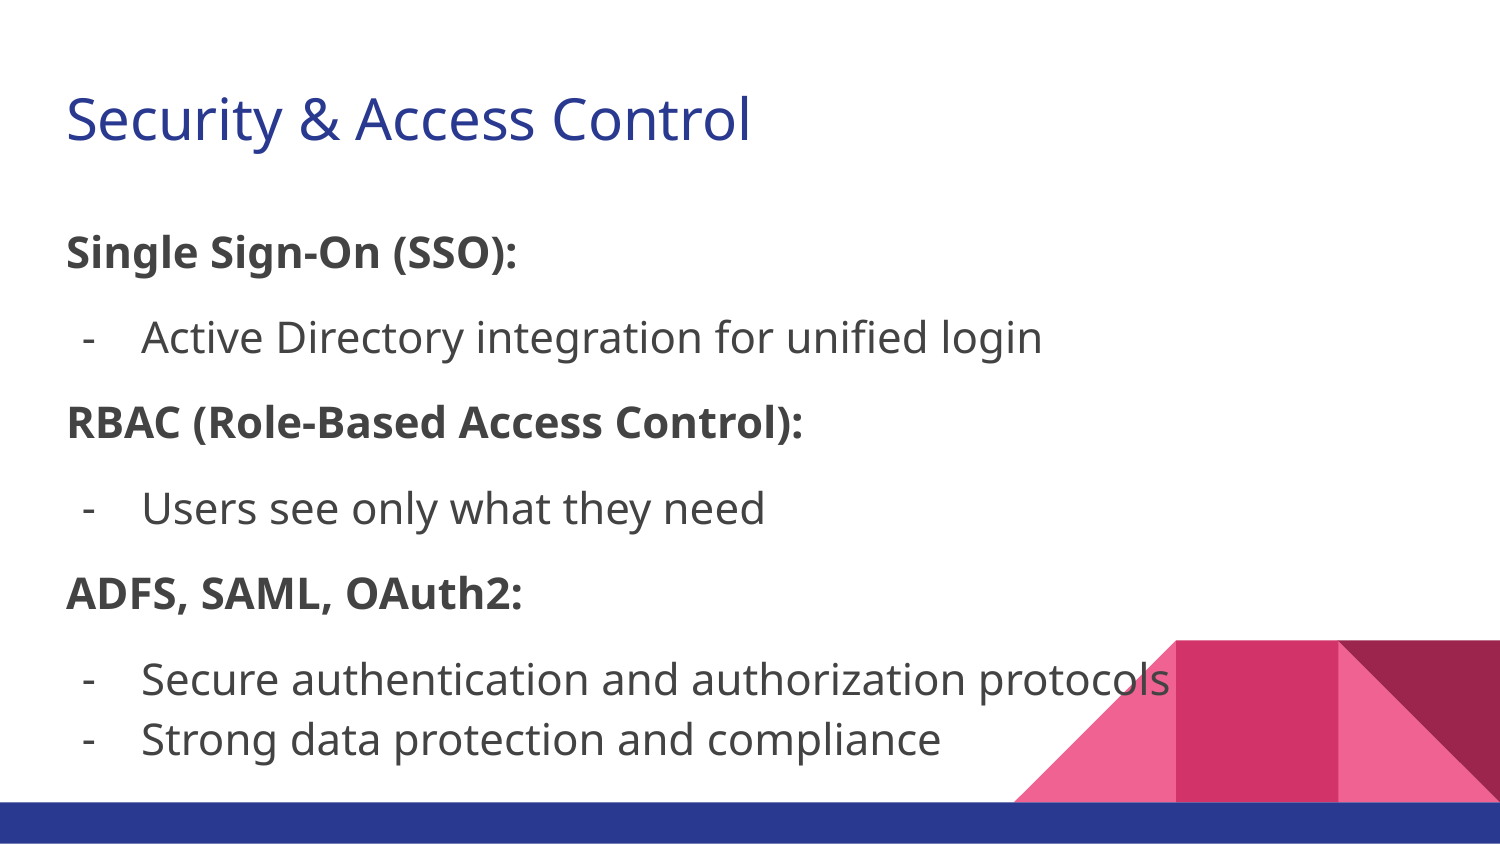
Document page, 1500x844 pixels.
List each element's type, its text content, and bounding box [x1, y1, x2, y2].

title Security & Access Control [51, 67, 1449, 167]
list Single Sign-On (SSO): Active Directory integration for unified login RBAC (Role-Based Access Control): Users see only what they need ADFS, SAML, OAuth2: Secure authentication and authorization protocols Strong data protection and compliance [51, 201, 1449, 750]
